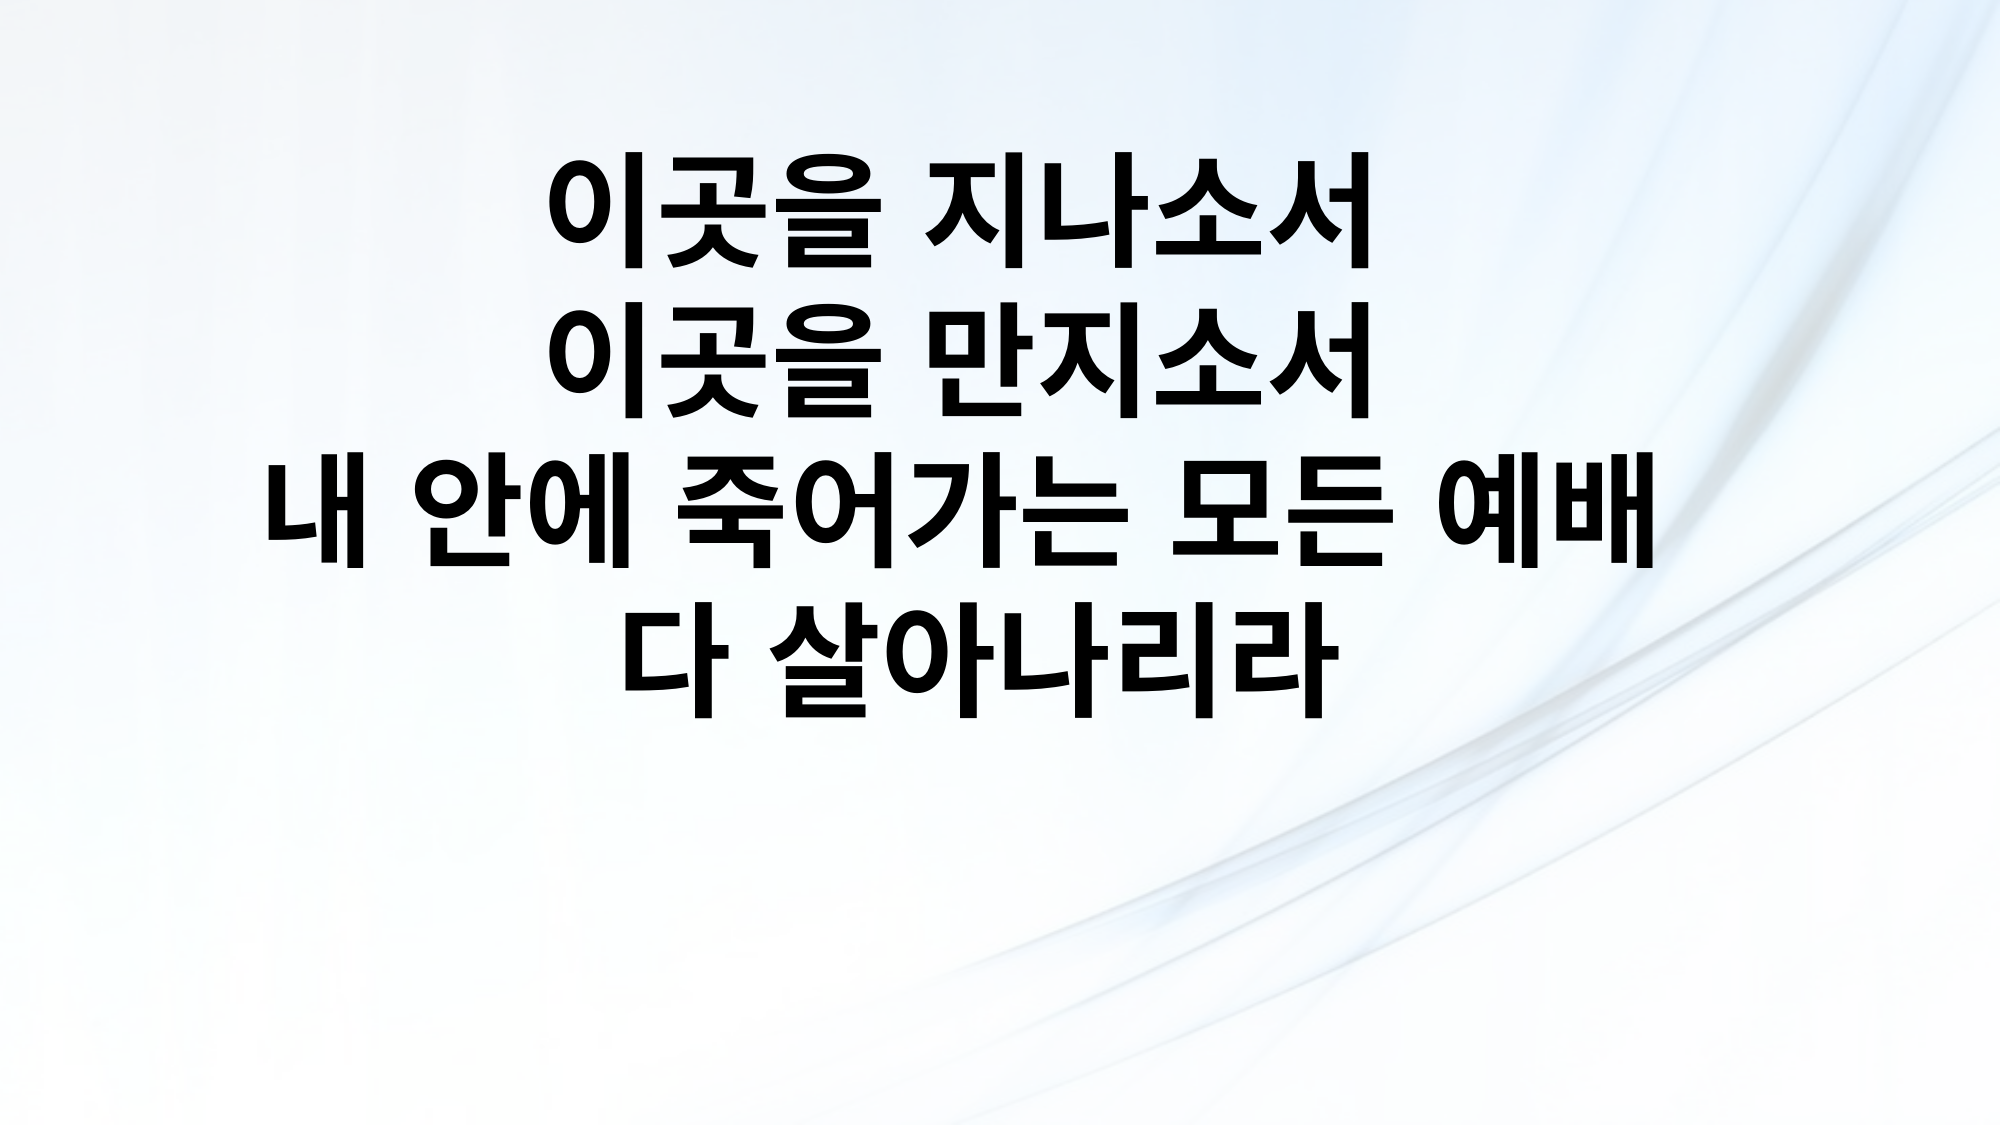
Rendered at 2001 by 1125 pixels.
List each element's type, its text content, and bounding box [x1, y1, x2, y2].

title 이곳을 지나소서 이곳을 만지소서 내 안에 죽어가는 모든 예배 다 살아나리라 [0, 172, 2000, 693]
